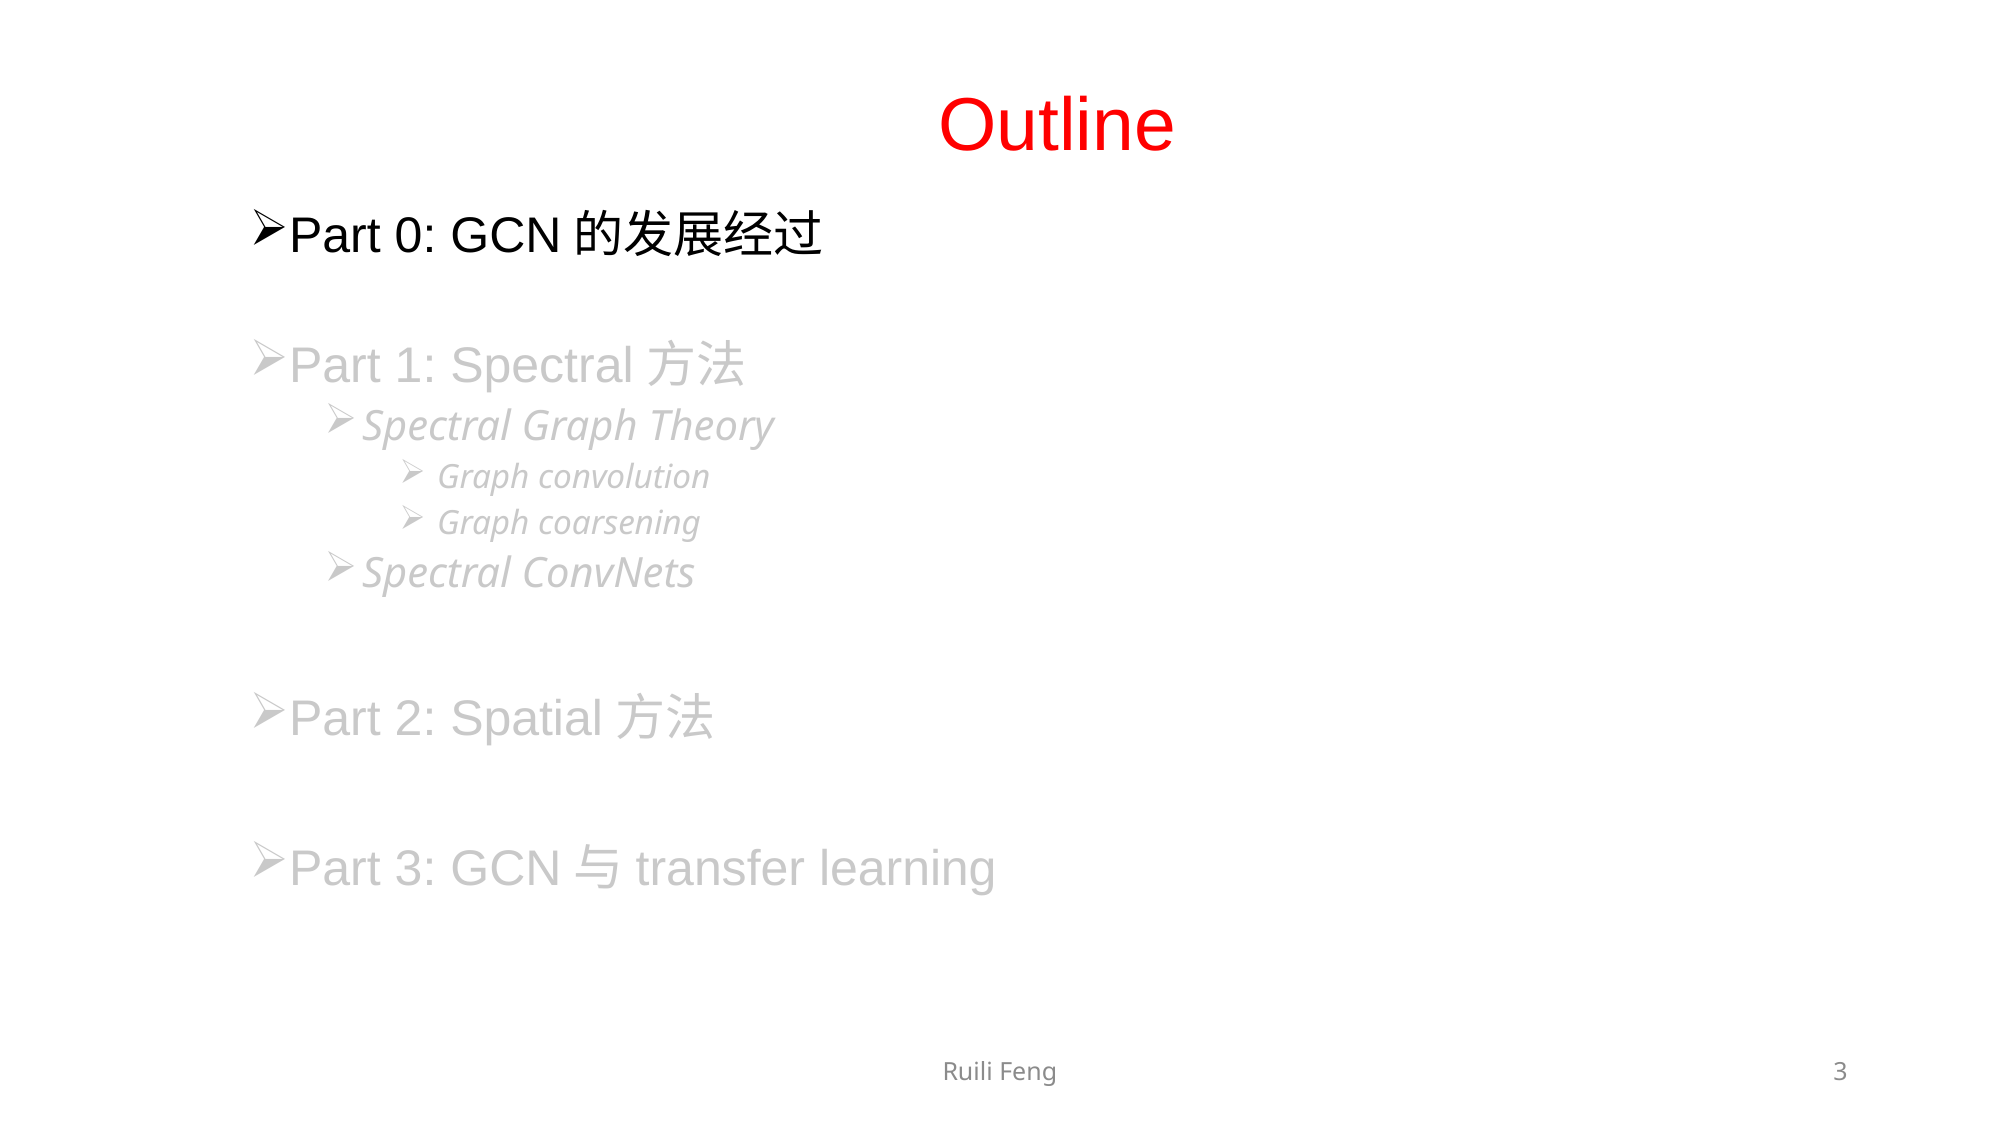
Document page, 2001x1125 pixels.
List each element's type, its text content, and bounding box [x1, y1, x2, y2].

slide_number 3 [1412, 1042, 1863, 1103]
footer Ruili Feng [662, 1042, 1338, 1103]
title Outline [252, 59, 1863, 193]
list Part 0: GCN的发展经过 Part 1: Spectral方法 Spectral Graph Theory Graph convolution Graph coarsening Spectral ConvNets Part 2: Spatial方法 Part 3: GCN与transfer learning [234, 201, 1863, 1014]
